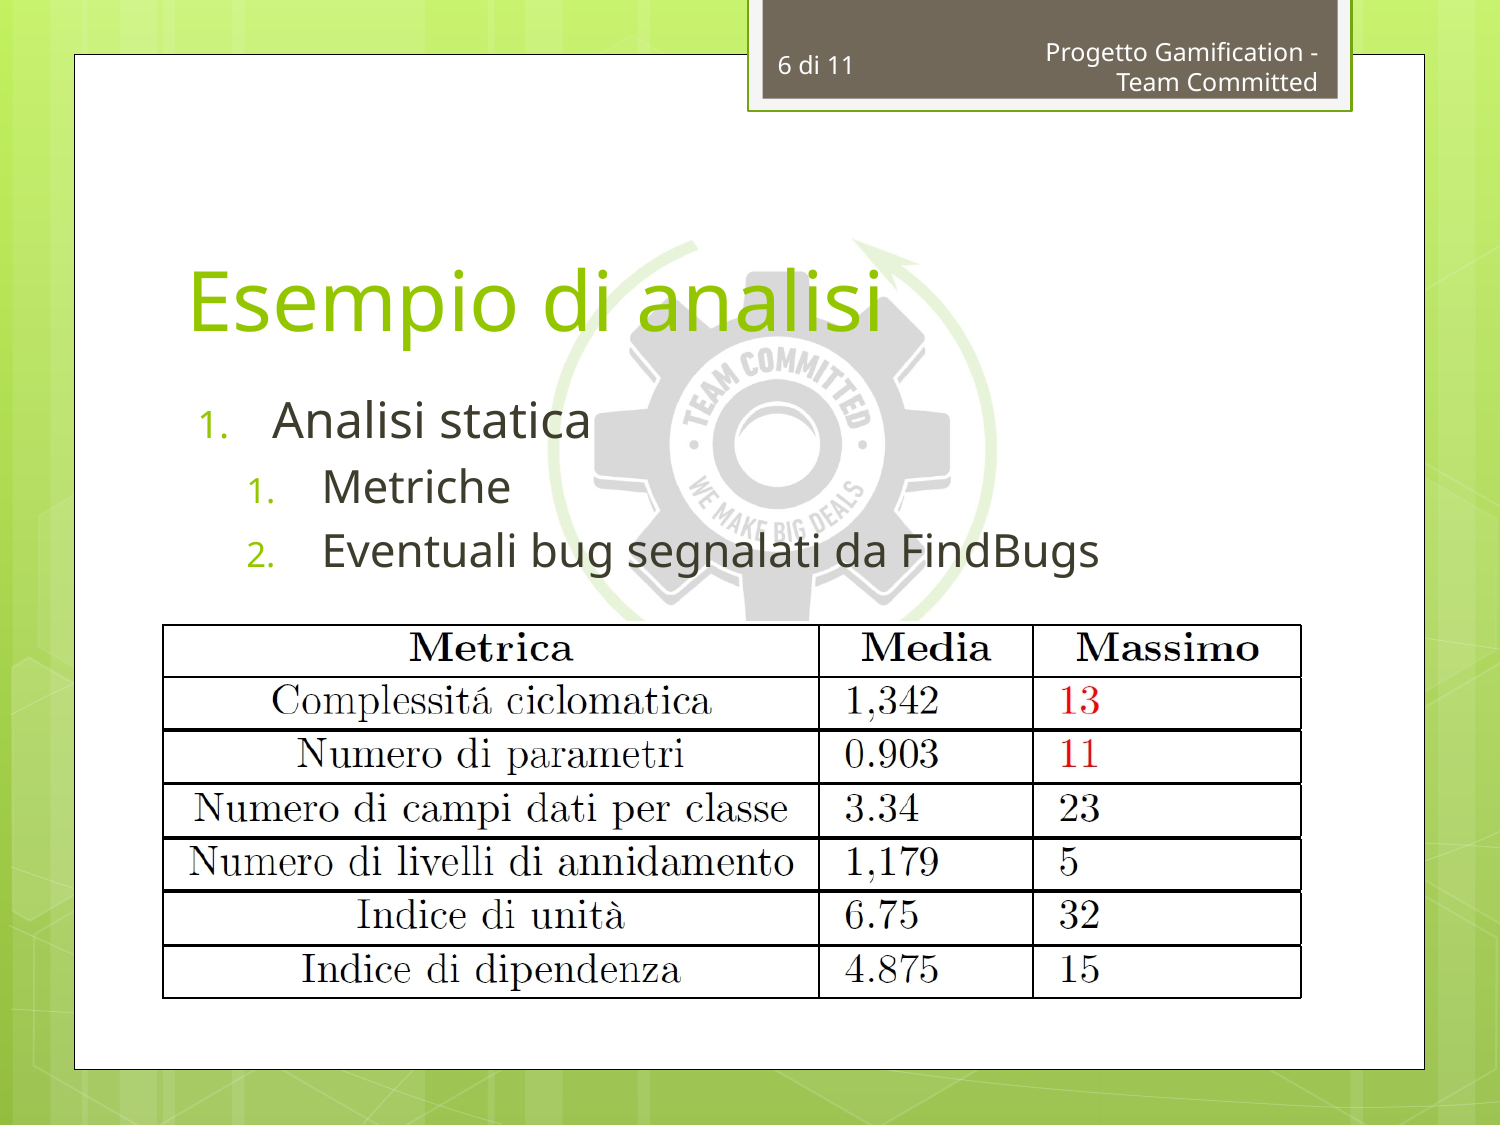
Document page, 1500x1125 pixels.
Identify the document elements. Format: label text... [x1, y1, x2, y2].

title Esempio di analisi [171, 168, 1324, 357]
list Analisi statica Metriche Eventuali bug segnalati da FindBugs [171, 381, 445, 619]
slide_number Progetto Gamification - Team Committed [983, 36, 1334, 97]
list Analisi statica Metriche Eventuali bug segnalati da FindBugs [1074, 381, 1283, 619]
picture [159, 207, 1304, 1004]
slide_number 6 di 11 [762, 36, 982, 97]
